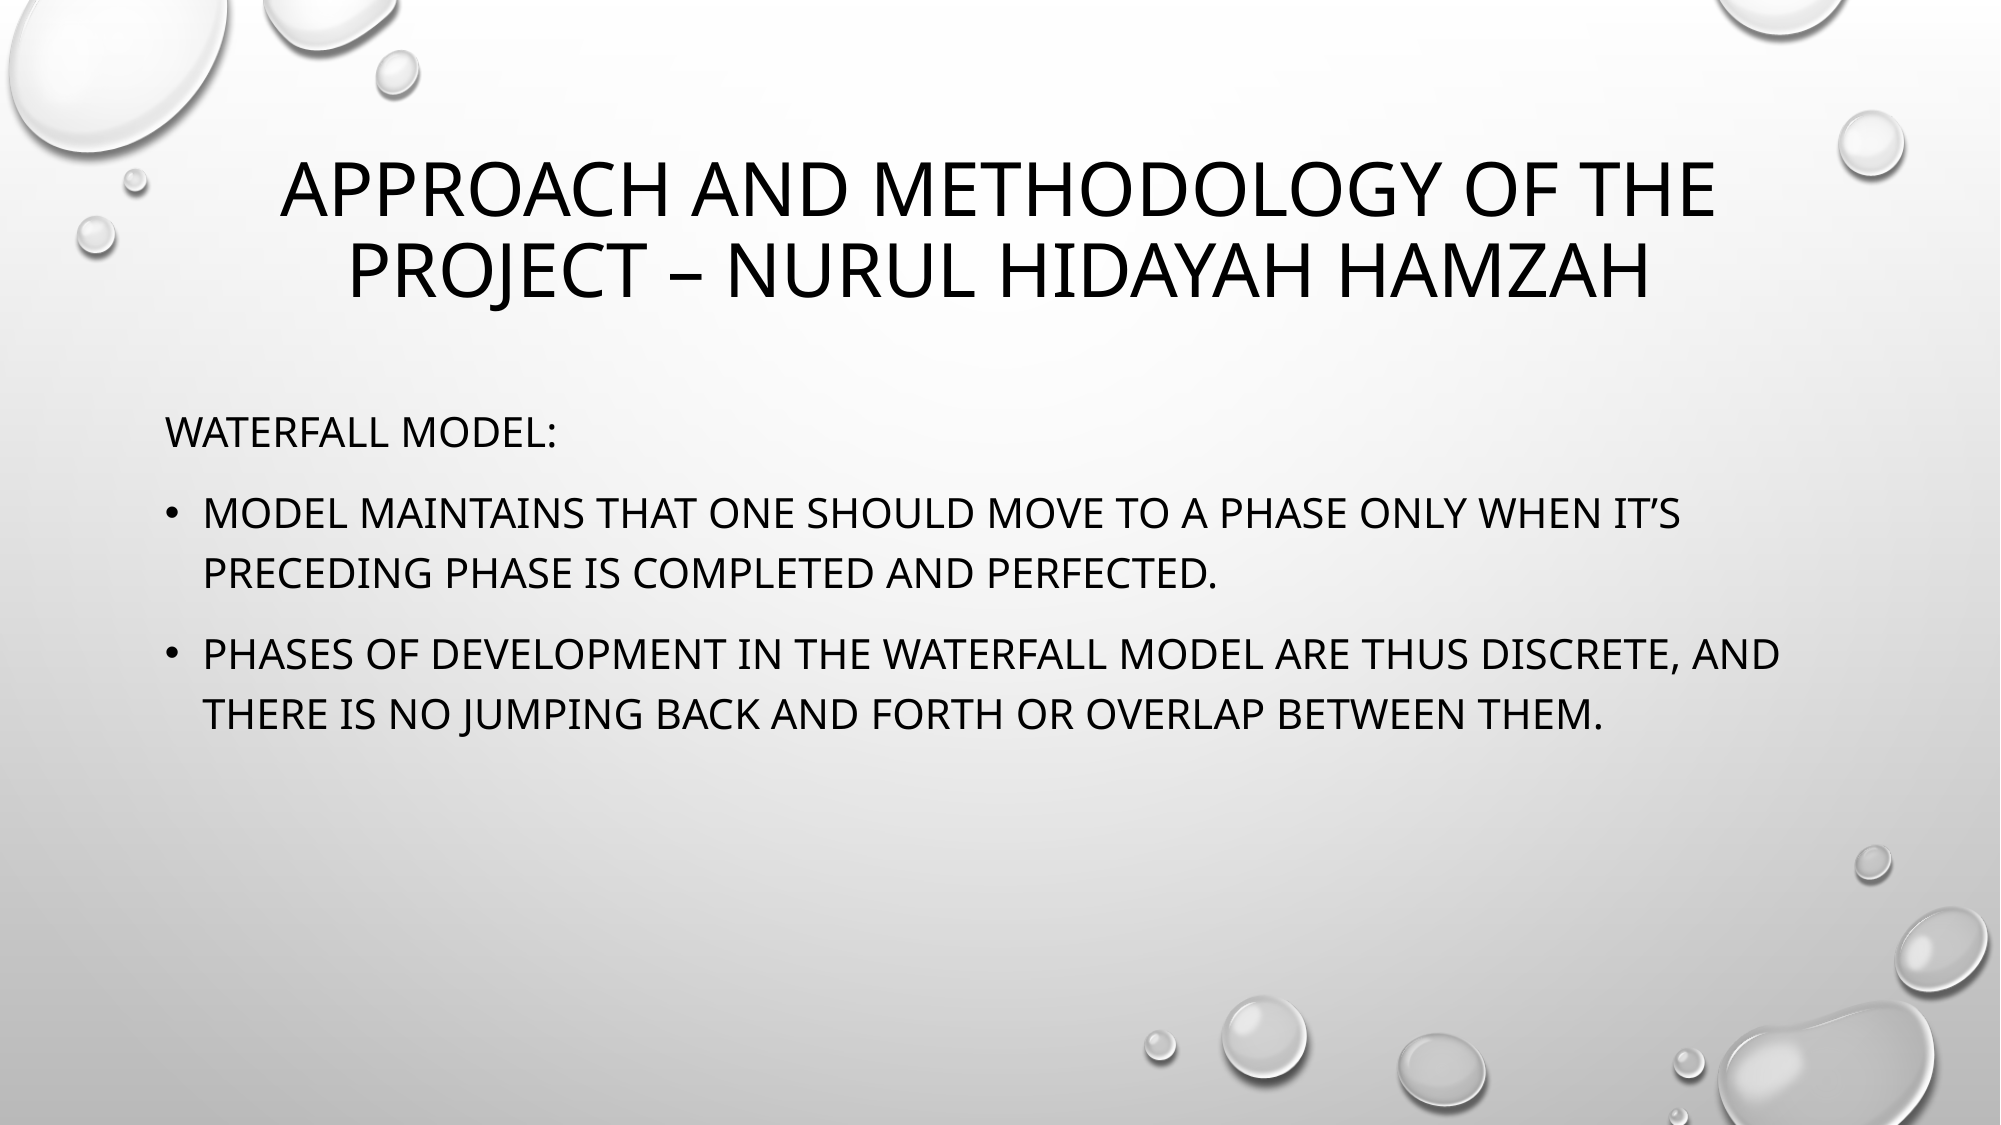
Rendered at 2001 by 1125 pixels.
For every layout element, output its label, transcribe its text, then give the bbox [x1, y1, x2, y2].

picture [0, 0, 2000, 1125]
list WATERFALL MODEL: model maintains that one should move to a phase only when it’s preceding phase is completed and perfected. Phases of development in the waterfall model are thus discrete, and there is no jumping back and forth or overlap between them. [149, 388, 1850, 950]
title Approach and Methodology of the Project – nurul hidayah hamzah [149, 101, 1851, 364]
